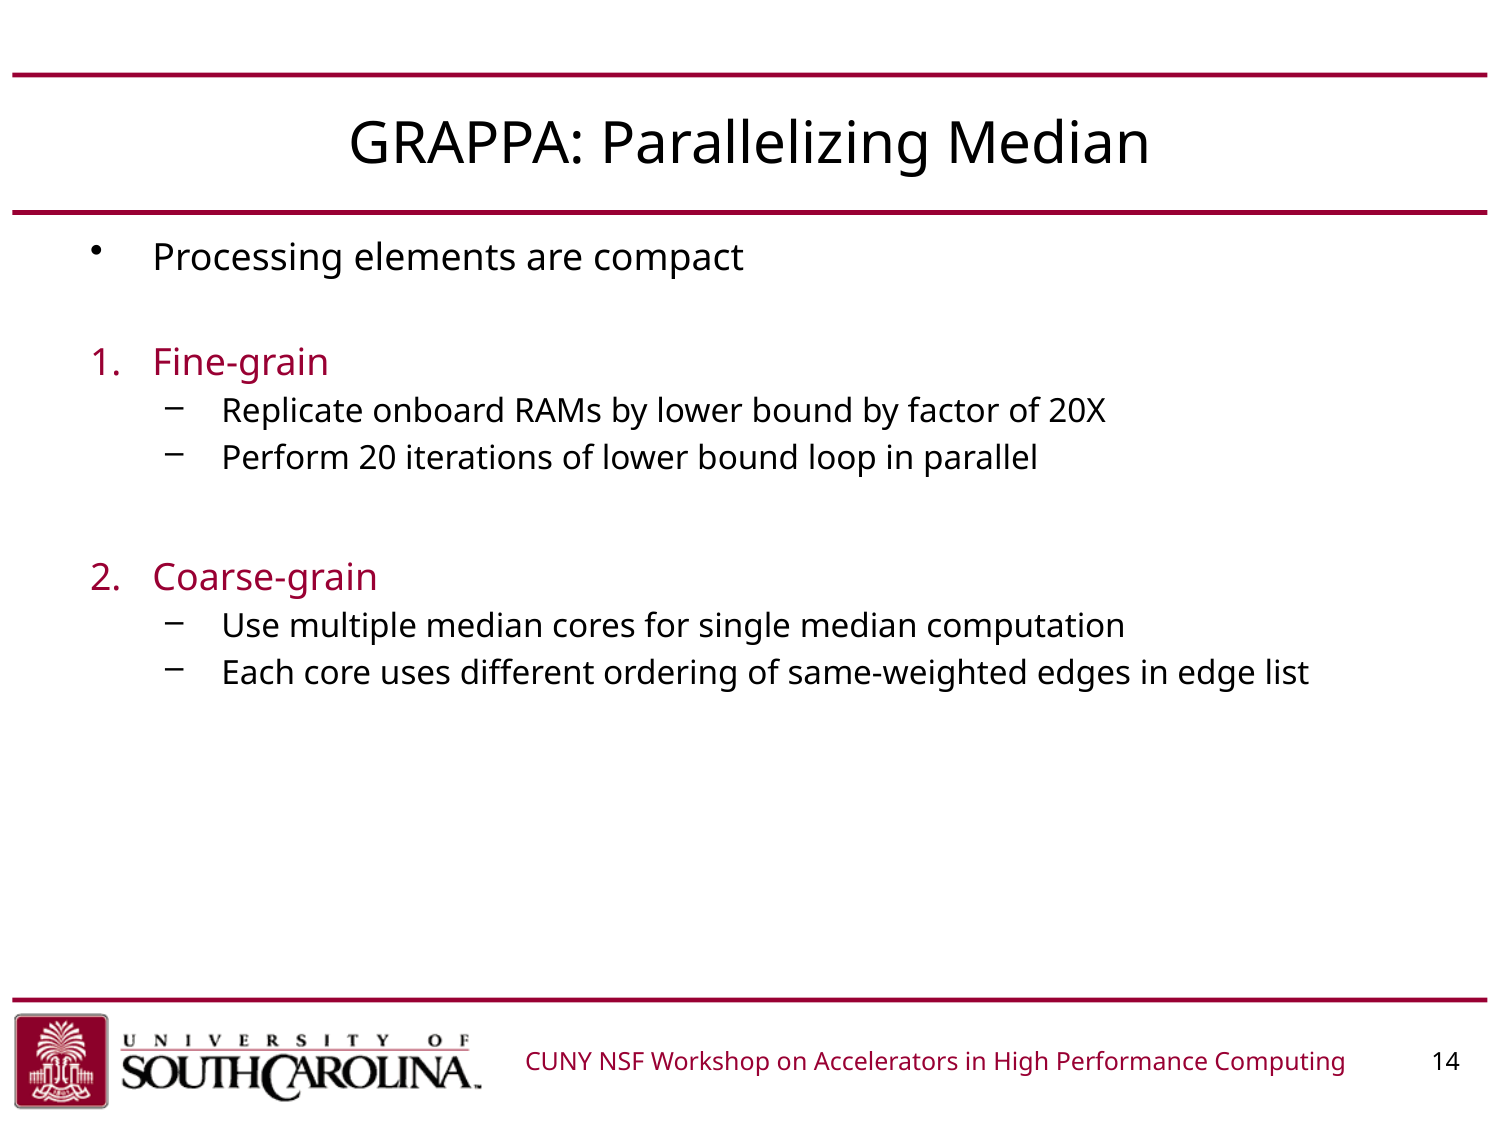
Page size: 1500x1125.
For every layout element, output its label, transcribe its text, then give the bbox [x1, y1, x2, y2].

list Processing elements are compact Fine-grain Replicate onboard RAMs by lower bound by factor of 20X Perform 20 iterations of lower bound loop in parallel Coarse-grain Use multiple median cores for single median computation Each core uses different ordering of same-weighted edges in edge list [74, 224, 1426, 988]
title GRAPPA: Parallelizing Median [74, 74, 1426, 206]
picture [12, 1012, 488, 1112]
slide_number CUNY NSF Workshop on Accelerators in High Performance Computing 14 [424, 1037, 1476, 1088]
